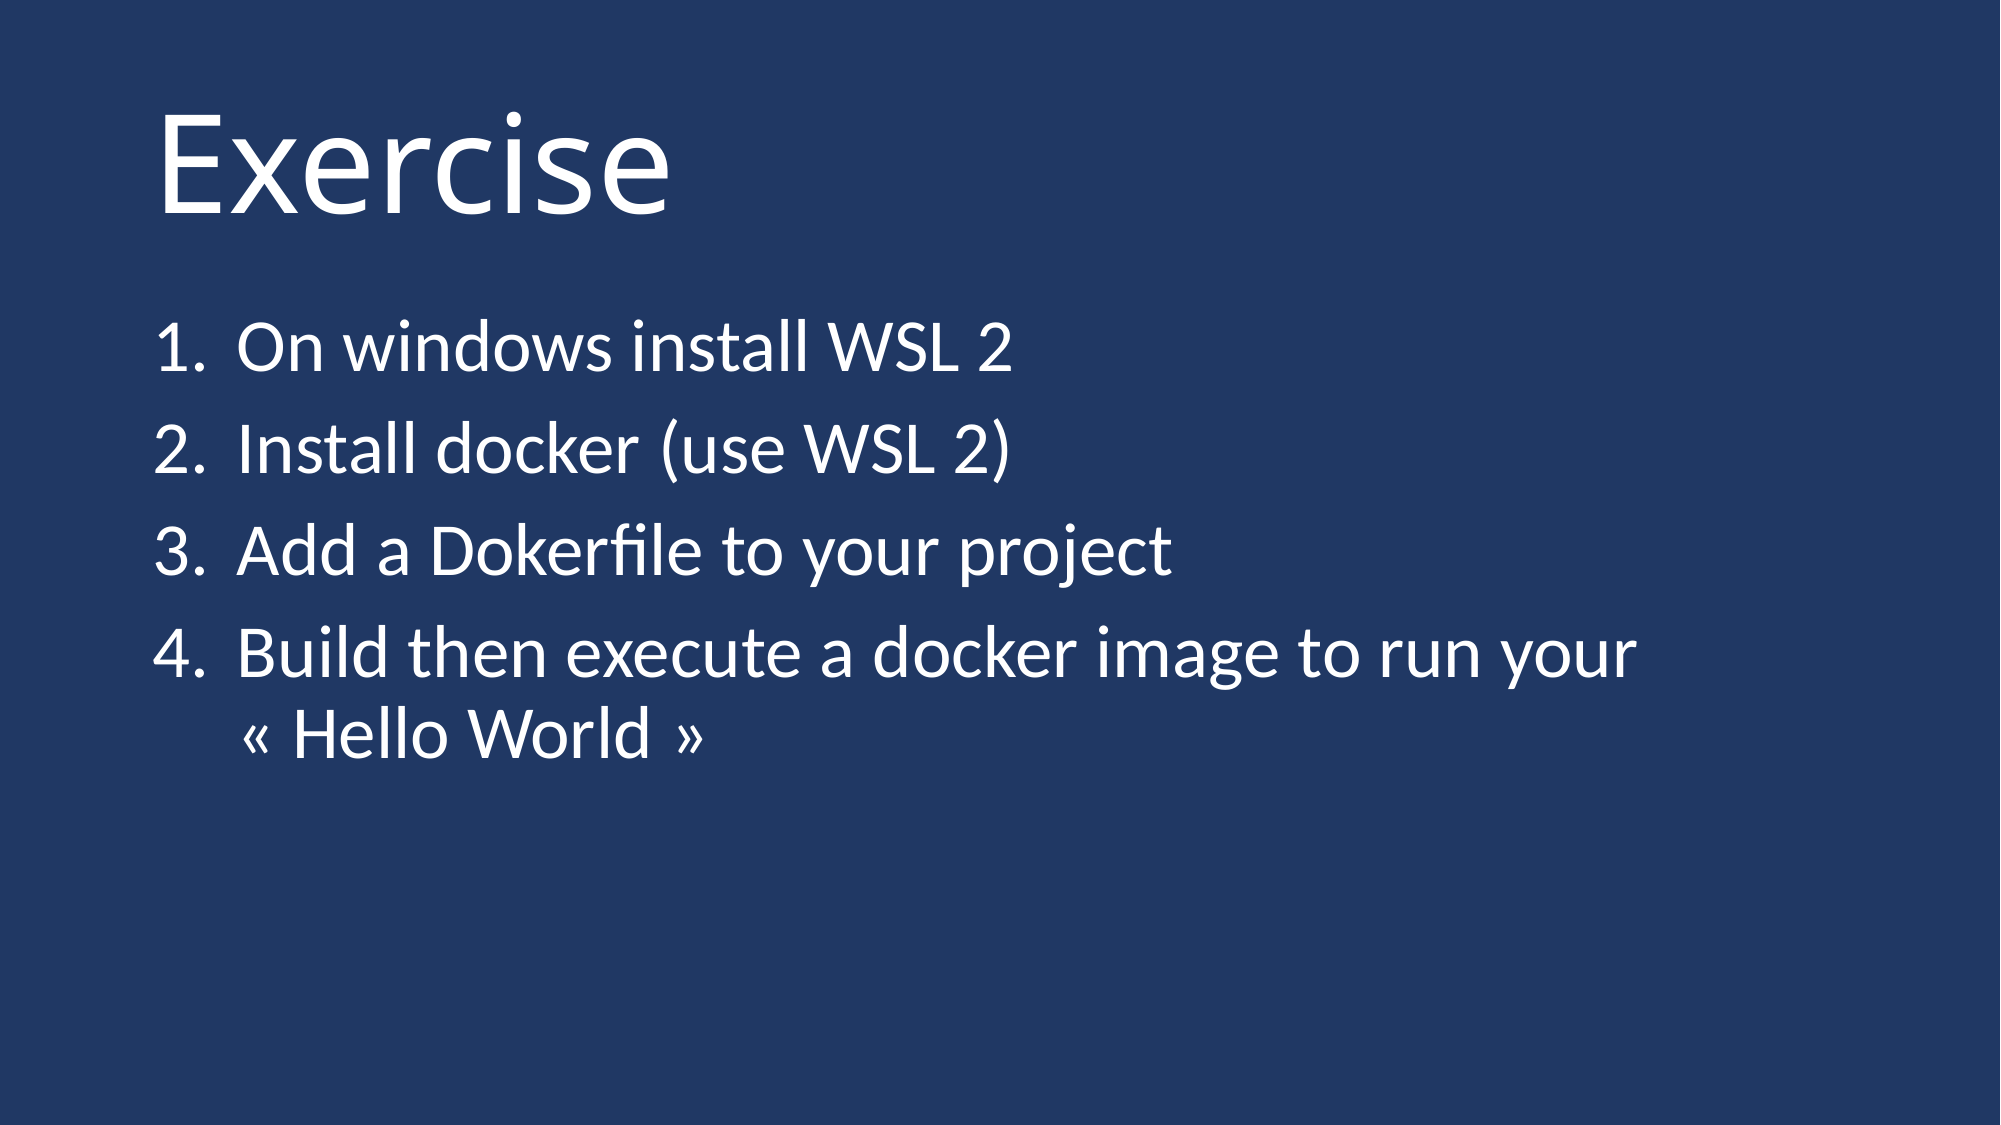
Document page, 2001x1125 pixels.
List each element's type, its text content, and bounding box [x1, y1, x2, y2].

title Exercise [137, 59, 1863, 278]
list On windows install WSL 2 Install docker (use WSL 2) Add a Dokerfile to your project Build then execute a docker image to run your « Hello World » [137, 299, 1863, 1014]
